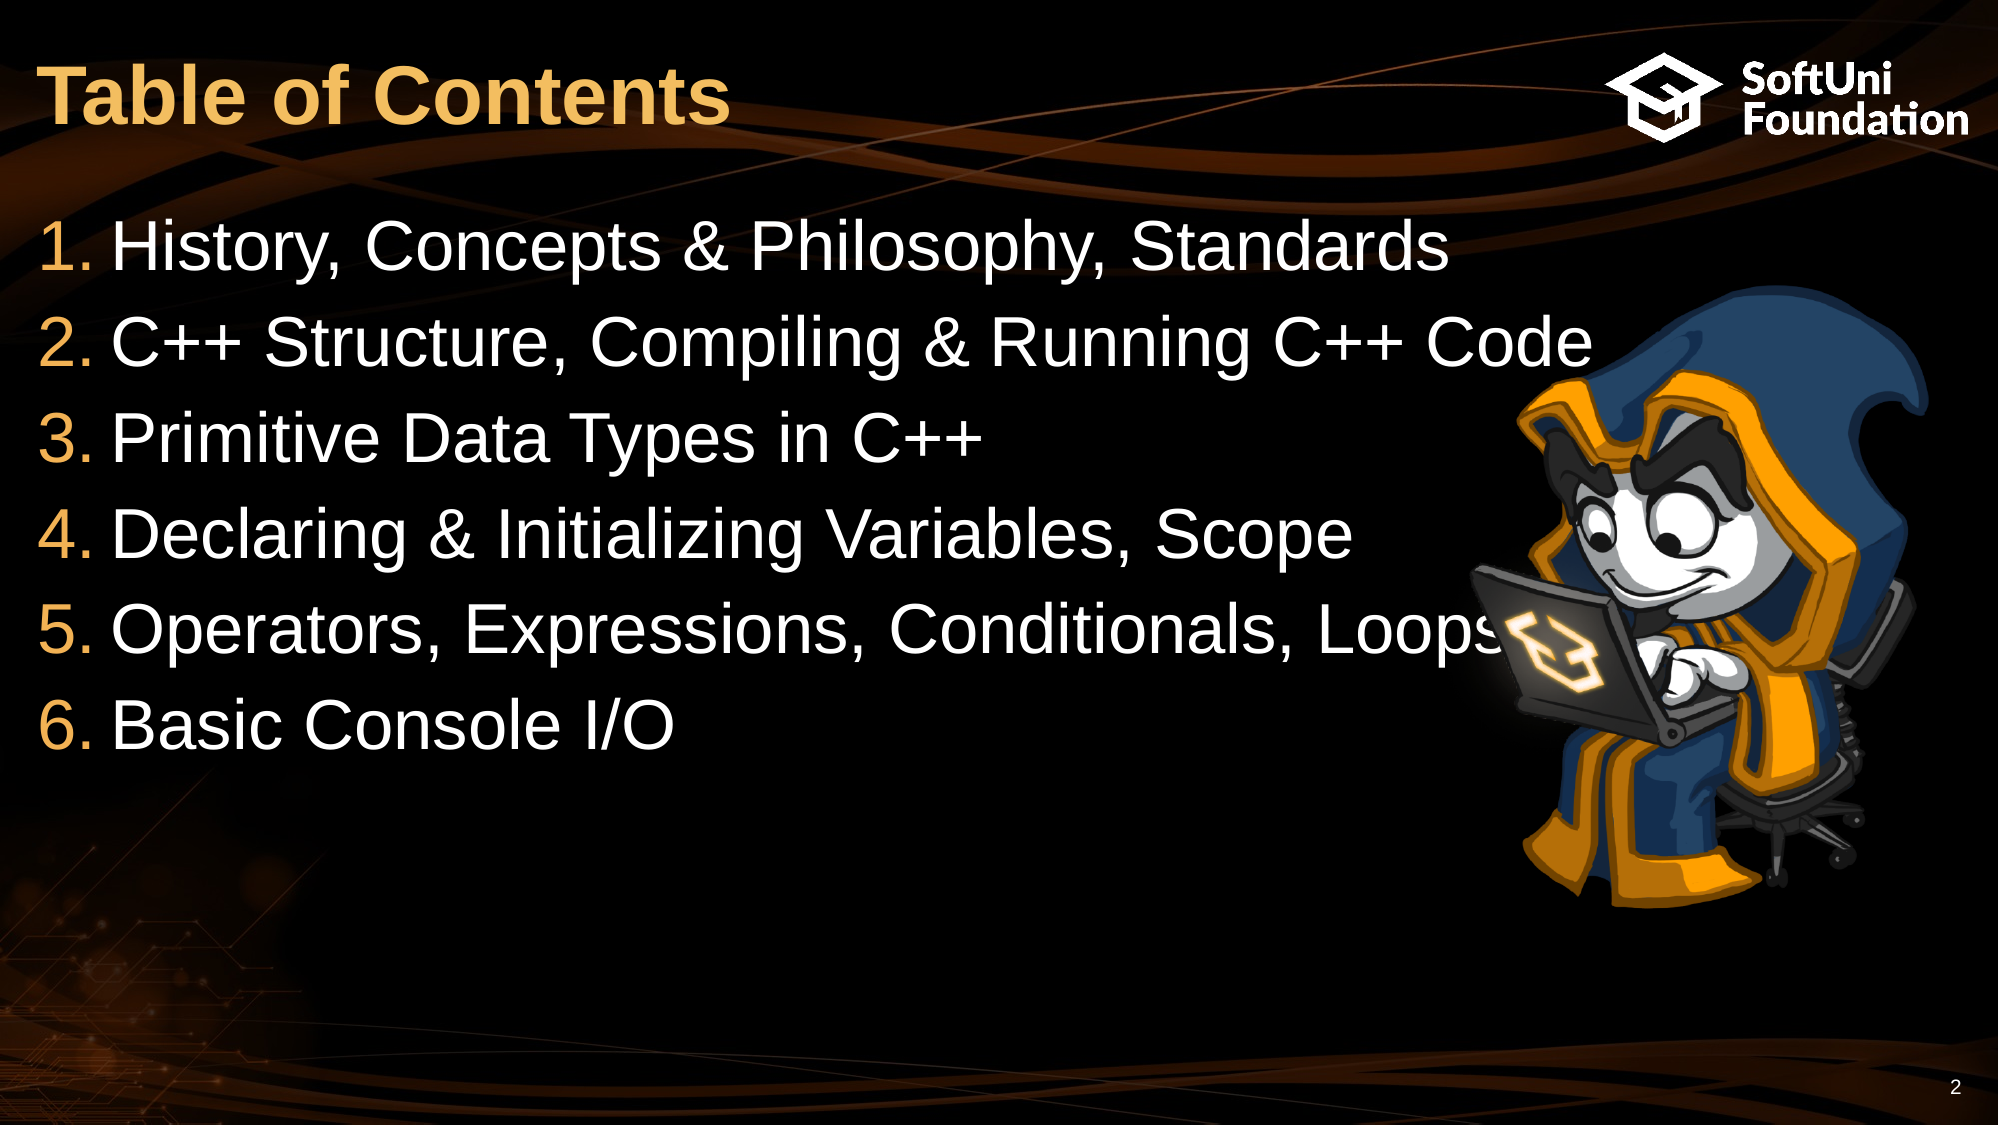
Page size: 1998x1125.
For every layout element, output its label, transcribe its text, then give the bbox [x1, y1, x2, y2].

picture [0, 0, 1998, 1125]
slide_number 2 [1941, 1068, 1969, 1105]
title Table of Contents [30, 6, 1603, 190]
list History, Concepts & Philosophy, Standards C++ Structure, Compiling & Running C++ Code Primitive Data Types in C++ Declaring & Initializing Variables, Scope Operators, Expressions, Conditionals, Loops Basic Console I/O [30, 194, 1969, 1104]
